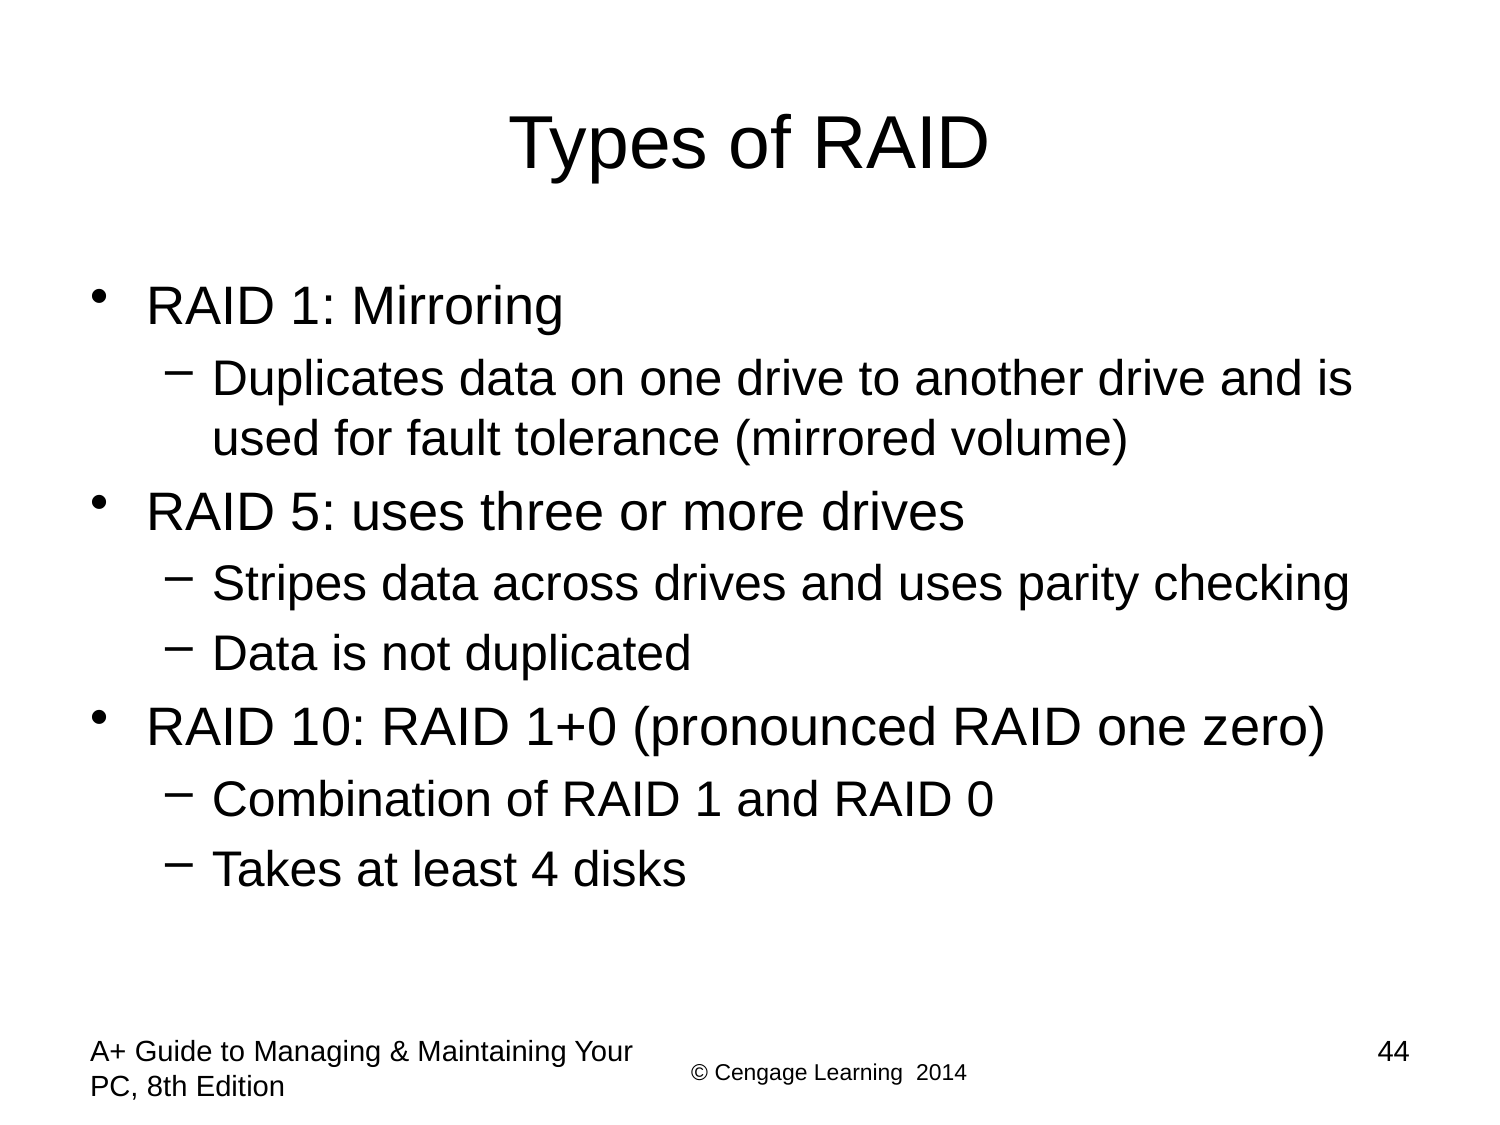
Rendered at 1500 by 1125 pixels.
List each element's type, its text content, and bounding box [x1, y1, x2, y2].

list RAID 1: Mirroring Duplicates data on one drive to another drive and is used for fault tolerance (mirrored volume) RAID 5: uses three or more drives Stripes data across drives and uses parity checking Data is not duplicated RAID 10: RAID 1+0 (pronounced RAID one zero) Combination of RAID 1 and RAID 0 Takes at least 4 disks [75, 262, 1425, 1005]
footer A+ Guide to Managing & Maintaining Your PC, 8th Edition [74, 1024, 663, 1103]
title Types of RAID [75, 45, 1425, 233]
slide_number 44 [1074, 1024, 1426, 1103]
